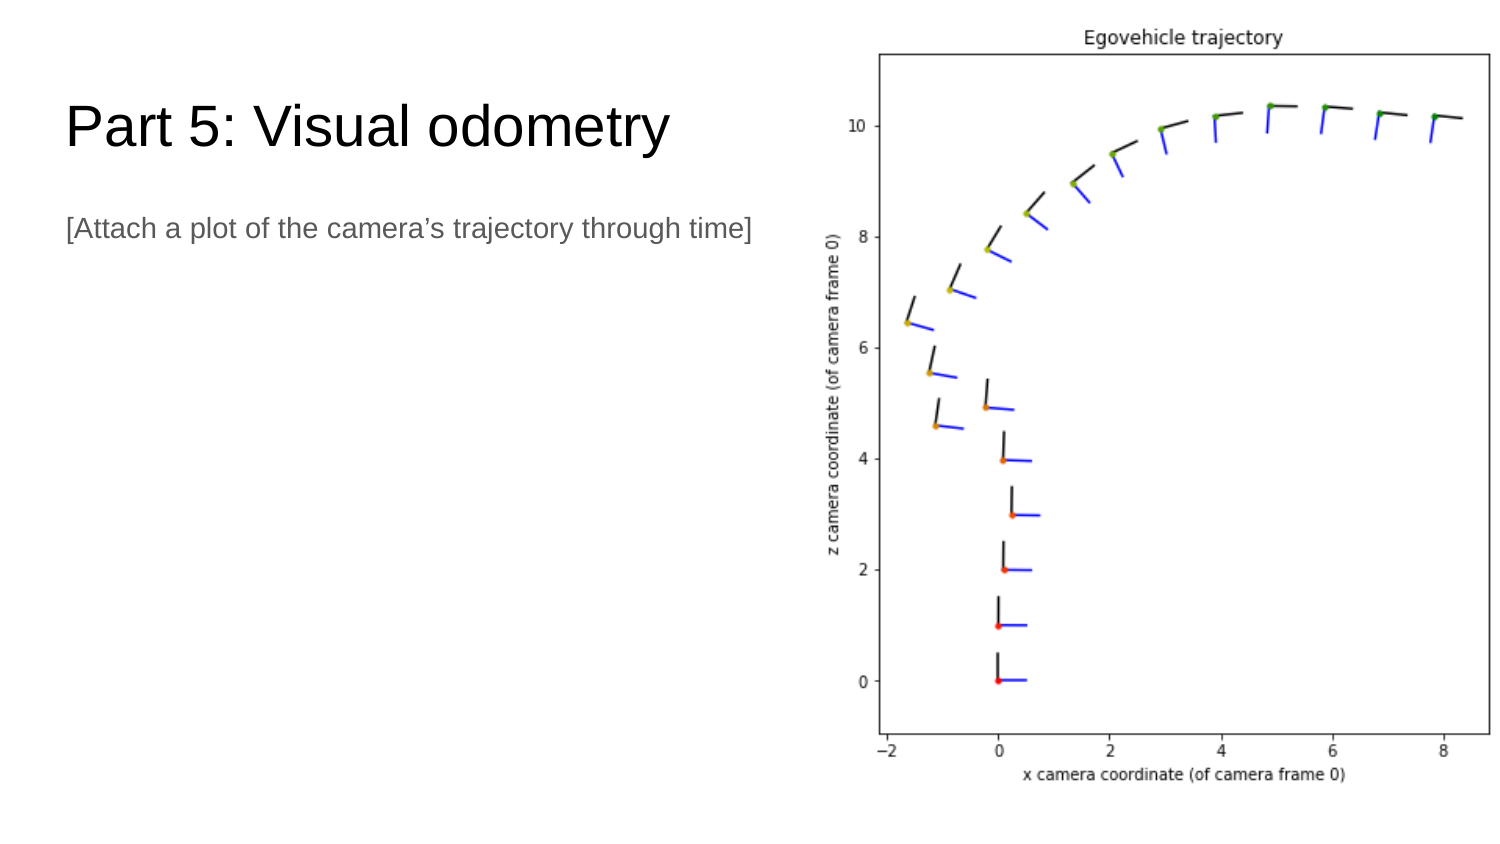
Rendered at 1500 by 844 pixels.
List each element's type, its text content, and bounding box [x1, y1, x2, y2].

picture [815, 17, 1500, 794]
text_box Part 5: Visual odometry [51, 72, 810, 167]
text_box [Attach a plot of the camera’s trajectory through time] [51, 189, 810, 750]
